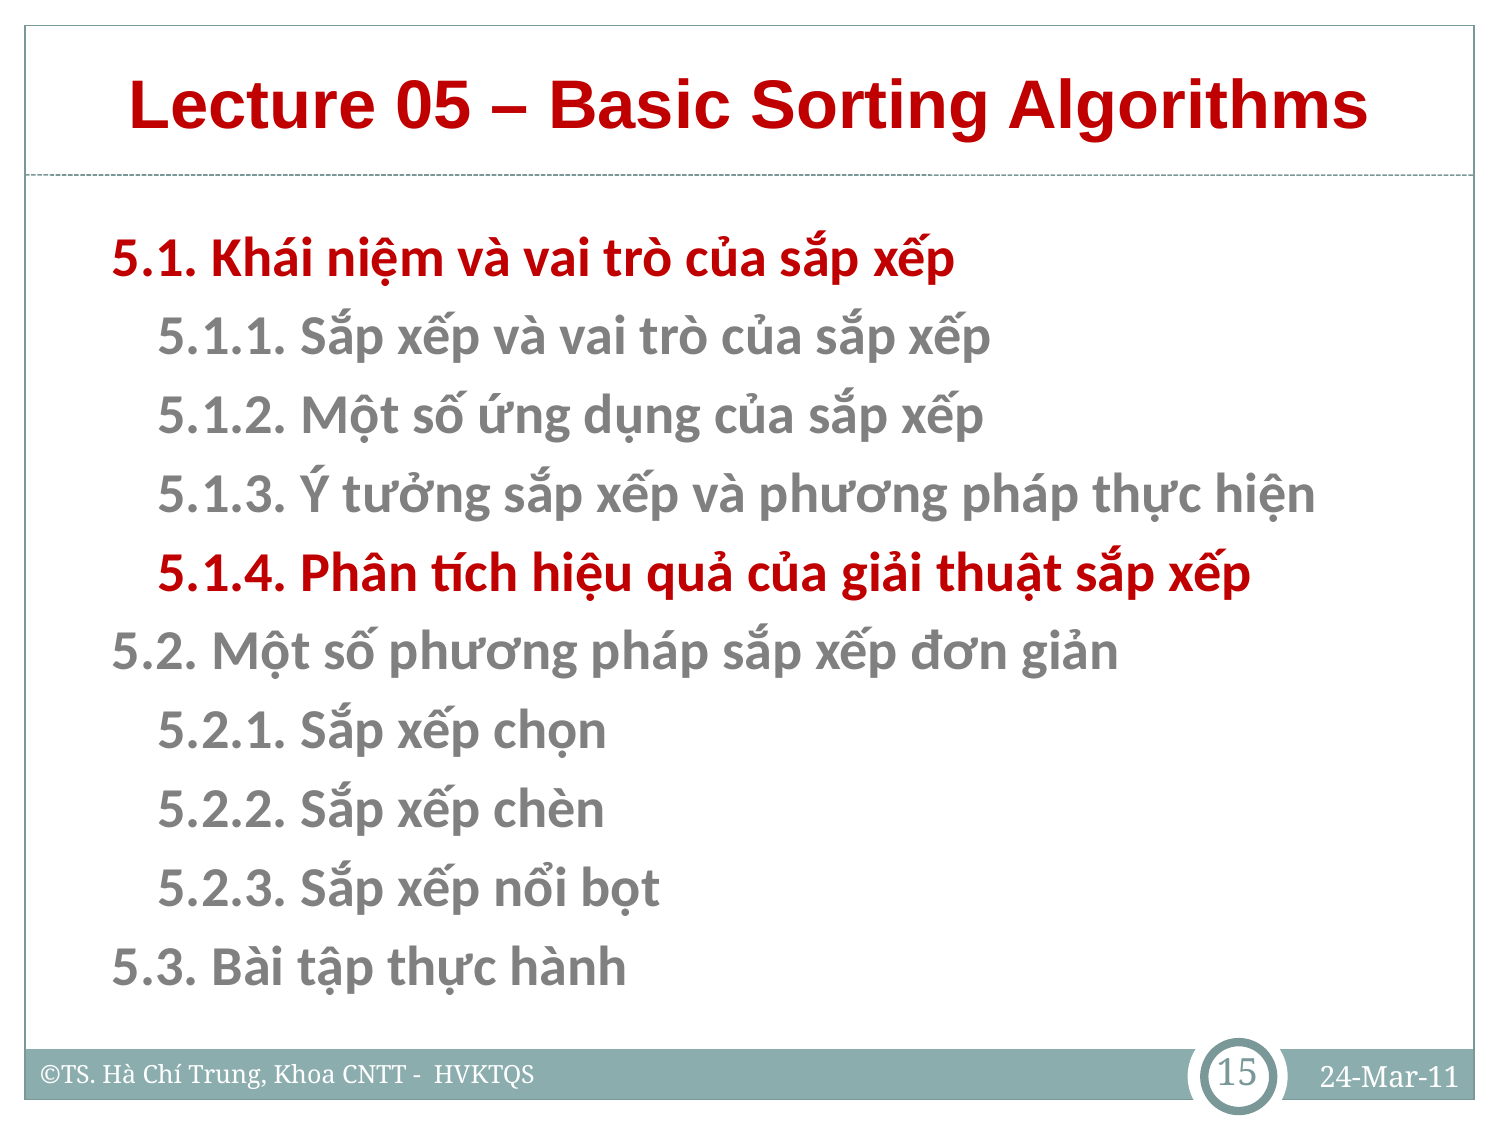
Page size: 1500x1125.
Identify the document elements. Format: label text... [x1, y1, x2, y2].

list 5.1. Khái niệm và vai trò của sắp xếp 5.1.1. Sắp xếp và vai trò của sắp xếp 5.1.2. Một số ứng dụng của sắp xếp 5.1.3. Ý tưởng sắp xếp và phương pháp thực hiện 5.1.4. Phân tích hiệu quả của giải thuật sắp xếp 5.2. Một số phương pháp sắp xếp đơn giản 5.2.1. Sắp xếp chọn 5.2.2. Sắp xếp chèn 5.2.3. Sắp xếp nổi bọt 5.3. Bài tập thực hành [49, 212, 1450, 1025]
slide_number 24-Mar-11 [1275, 1050, 1475, 1100]
title Lecture 05 – Basic Sorting Algorithms [49, 37, 1450, 150]
footer ©TS. Hà Chí Trung, Khoa CNTT - HVKTQS [24, 1051, 925, 1099]
slide_number 15 [1200, 1037, 1275, 1110]
